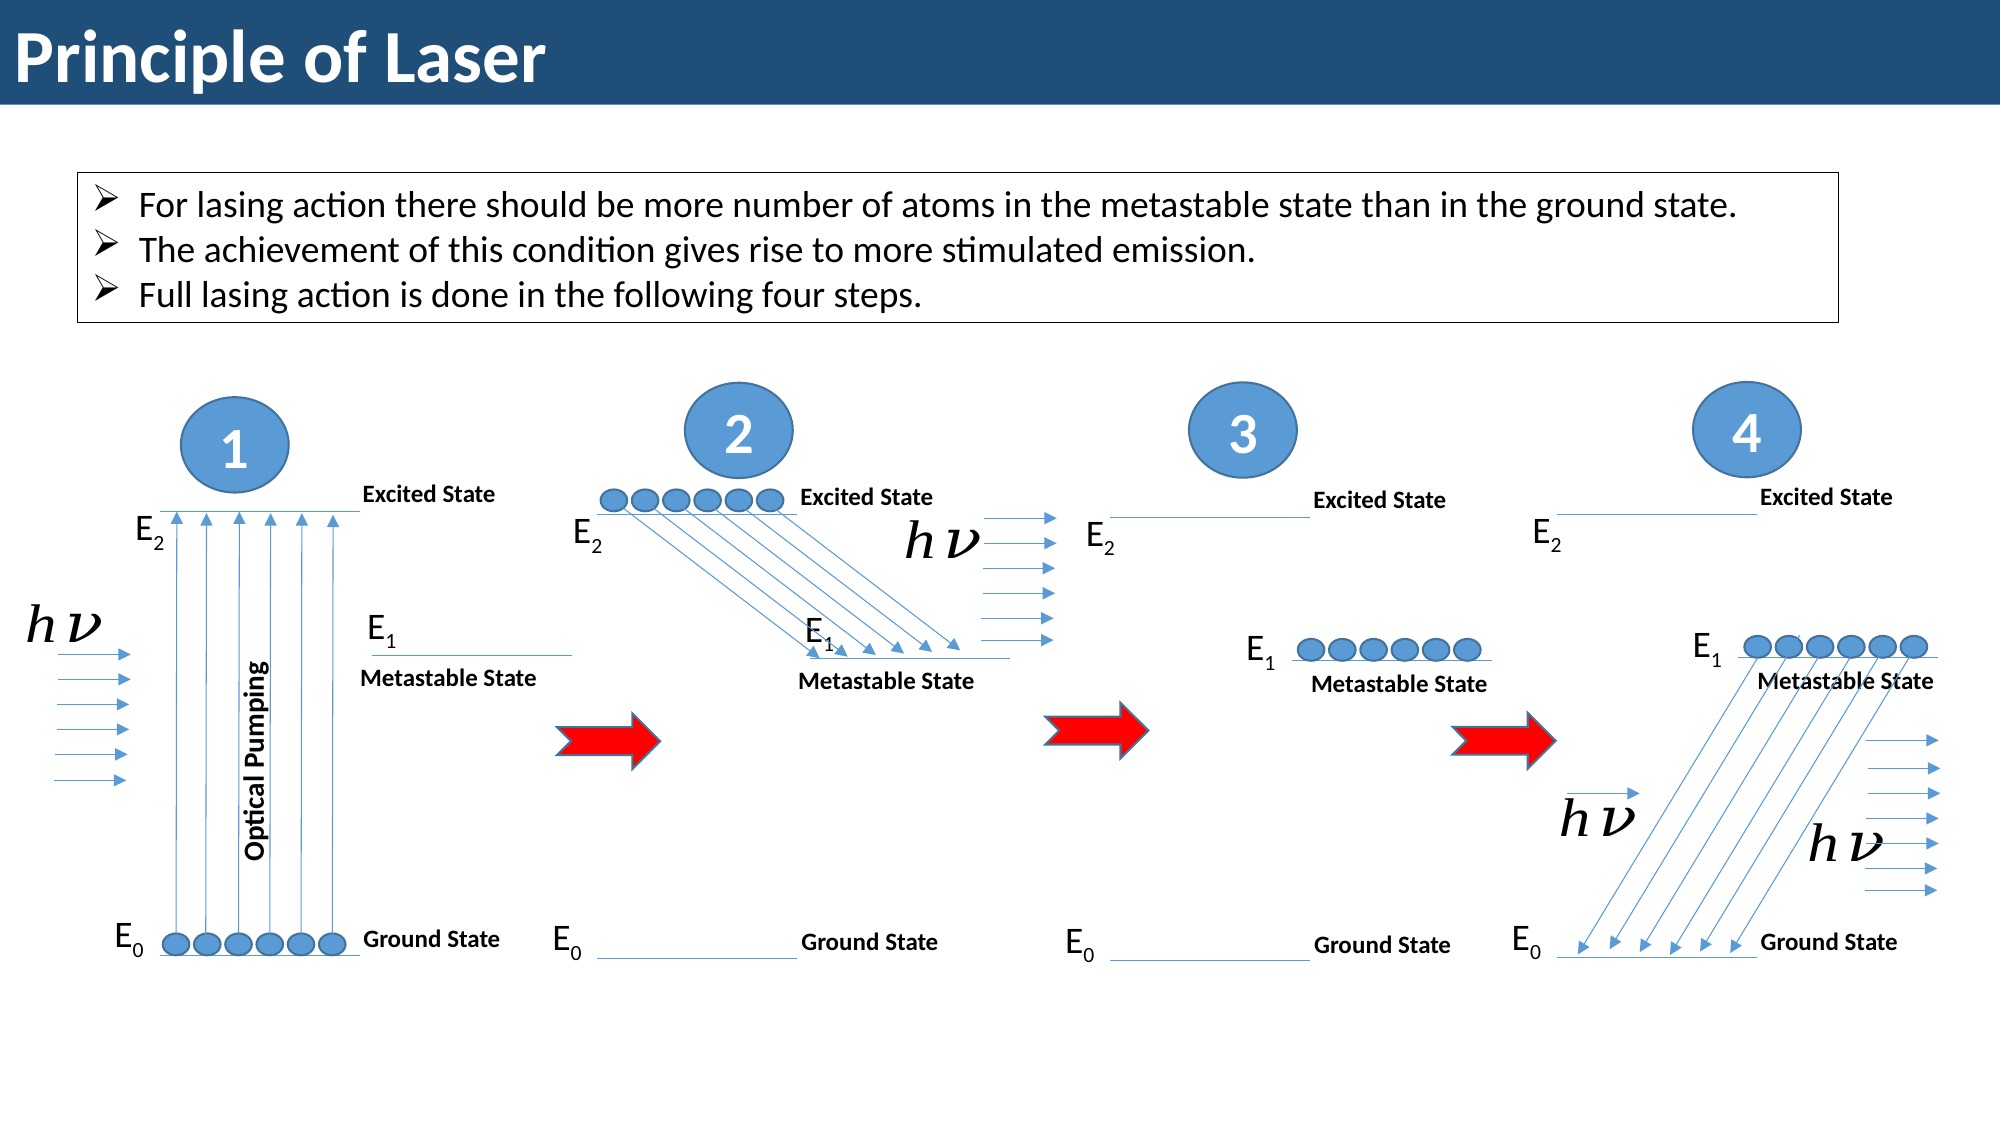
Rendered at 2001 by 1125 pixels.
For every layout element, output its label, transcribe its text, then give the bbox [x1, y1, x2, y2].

text_box For lasing action there should be more number of atoms in the metastable state than in the ground state. The achievement of this condition gives rise to more stimulated emission. Full lasing action is done in the following four steps. [77, 172, 1839, 323]
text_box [25, 381, 1965, 970]
text_box Principle of Laser [0, 0, 2000, 105]
